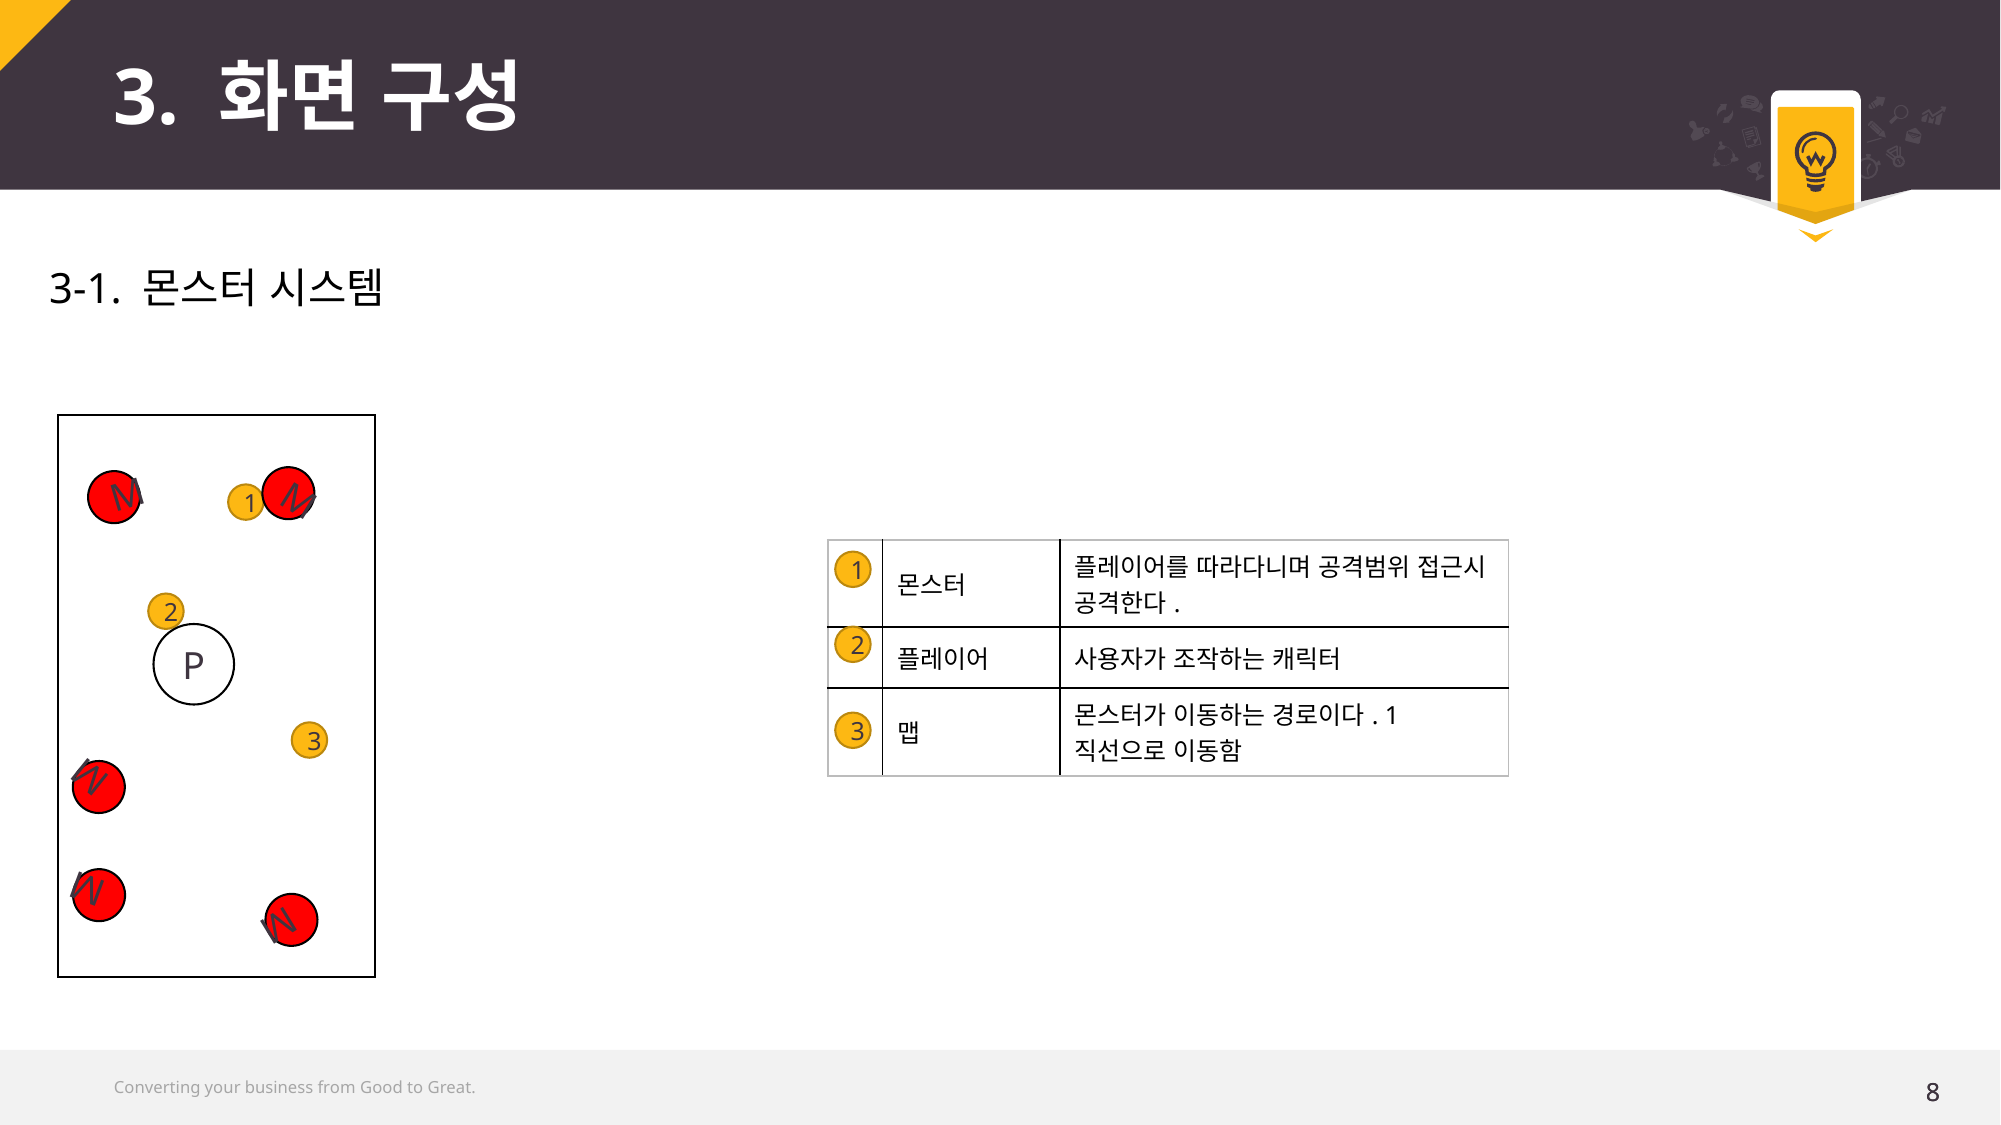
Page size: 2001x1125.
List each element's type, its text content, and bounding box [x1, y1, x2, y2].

title 3. 화면 구성 [114, 9, 1886, 190]
table_cell 사용자가 조작하는 캐릭터 [1061, 628, 1508, 687]
table_header 몬스터 [883, 541, 1059, 626]
text_box [57, 414, 376, 978]
text_box M [87, 470, 142, 525]
text_box 2 [147, 592, 185, 630]
text_box 3 [290, 721, 329, 759]
text_box 1 [834, 550, 872, 589]
footer Converting your business from Good to Great. [114, 1068, 899, 1108]
text_box 2 [834, 625, 872, 664]
text_box M [71, 759, 126, 815]
text_box M [72, 868, 127, 923]
text_box P [152, 622, 236, 706]
text_box M [264, 892, 319, 947]
table_cell 맵 [883, 689, 1059, 775]
text_box 3 [834, 711, 872, 750]
table_cell [829, 628, 882, 687]
table_header 플레이어를 따라다니며 공격범위 접근시 공격한다. [1061, 541, 1508, 626]
text_box 3-1. 몬스터 시스템 [34, 254, 809, 320]
table_cell 플레이어 [883, 628, 1059, 687]
table_header [829, 541, 882, 626]
table_cell [829, 689, 882, 775]
text_box 1 [227, 483, 264, 521]
table_cell 몬스터가 이동하는 경로이다. 1직선으로 이동함 [1061, 689, 1508, 775]
text_box M [261, 466, 316, 521]
